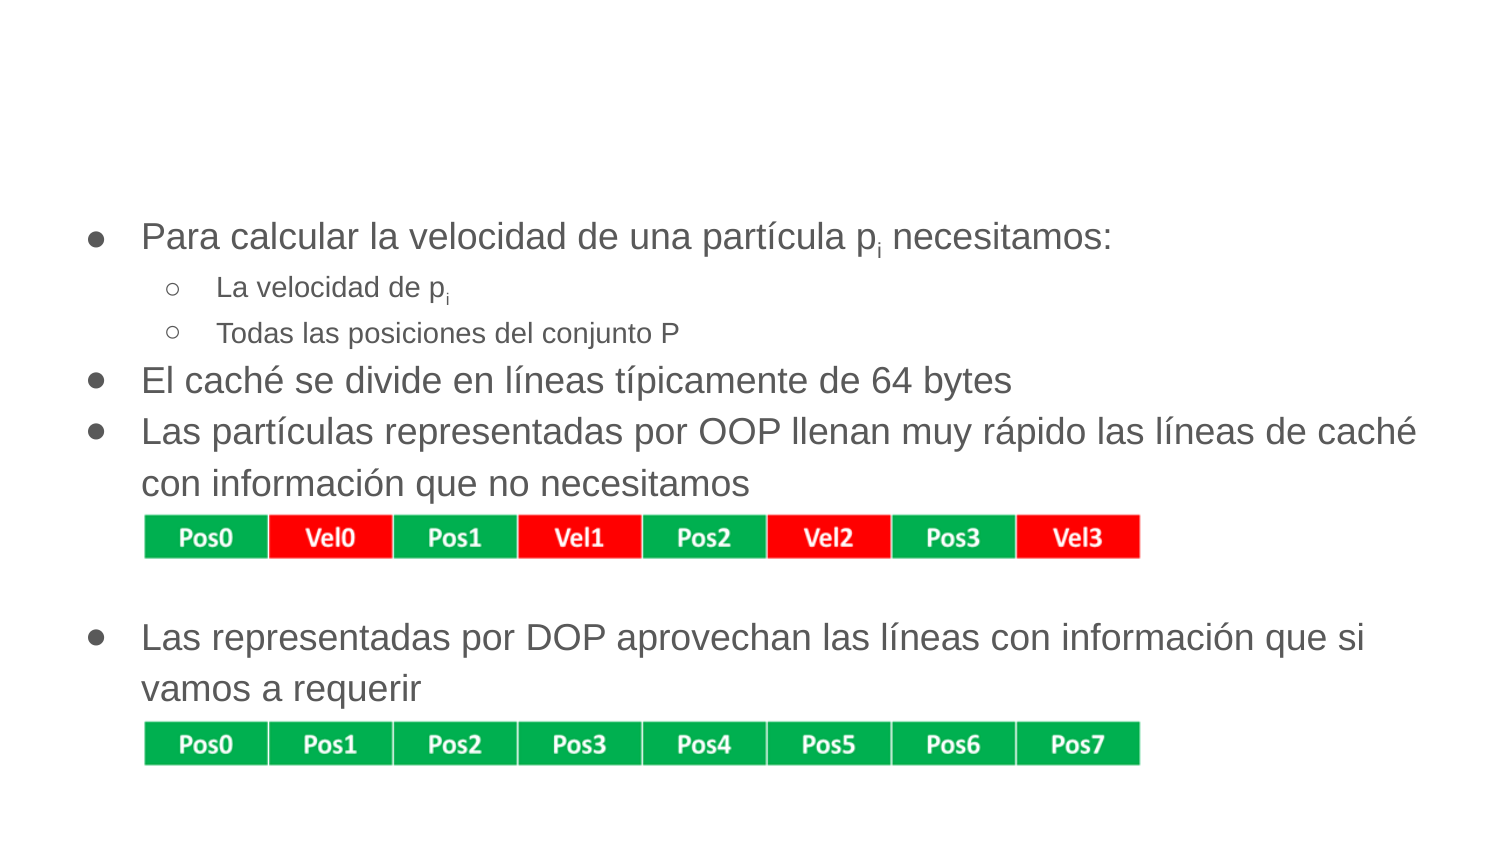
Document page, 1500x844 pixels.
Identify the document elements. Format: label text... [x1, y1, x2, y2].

picture [143, 510, 1144, 572]
list Para calcular la velocidad de una partícula pi necesitamos: La velocidad de pi Todas las posiciones del conjunto P El caché se divide en líneas típicamente de 64 bytes Las partículas representadas por OOP llenan muy rápido las líneas de caché con información que no necesitamos Las representadas por DOP aprovechan las líneas con información que si vamos a requerir [51, 189, 1449, 750]
picture [143, 717, 1144, 779]
